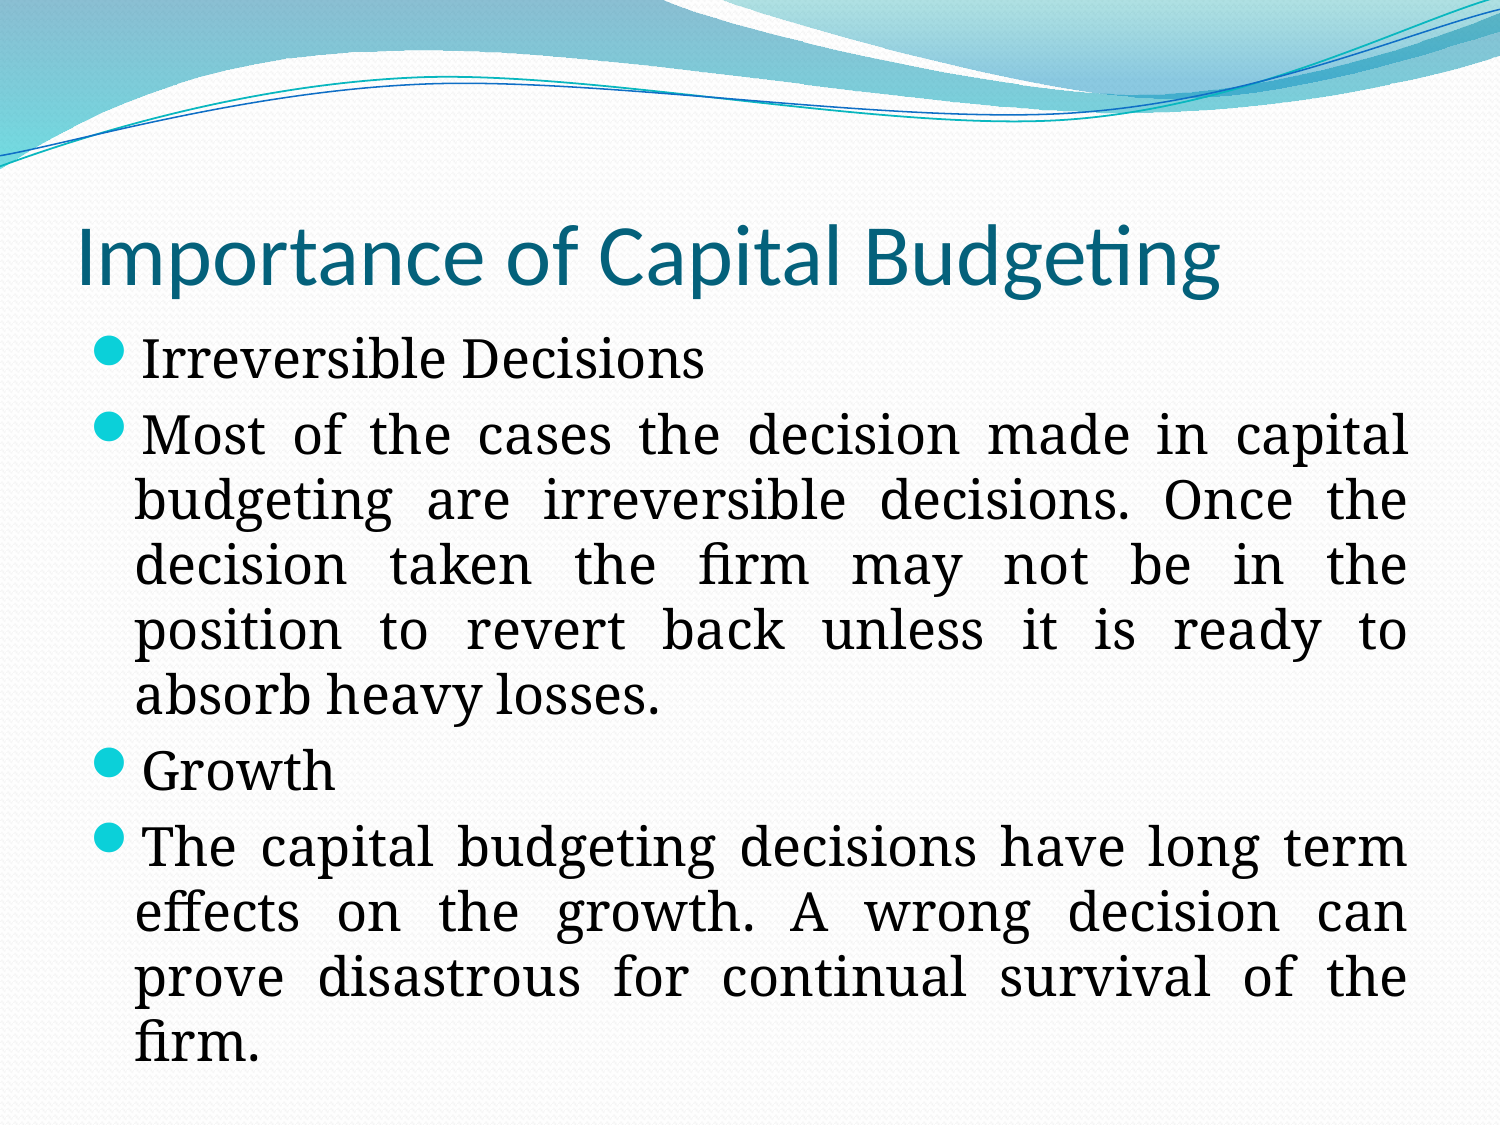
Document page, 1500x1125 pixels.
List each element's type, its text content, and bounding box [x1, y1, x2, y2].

title Importance of Capital Budgeting [75, 115, 1425, 303]
list Irreversible Decisions Most of the cases the decision made in capital budgeting are irreversible decisions. Once the decision taken the firm may not be in the position to revert back unless it is ready to absorb heavy losses. Growth The capital budgeting decisions have long term effects on the growth. A wrong decision can prove disastrous for continual survival of the firm. [75, 317, 1425, 1038]
